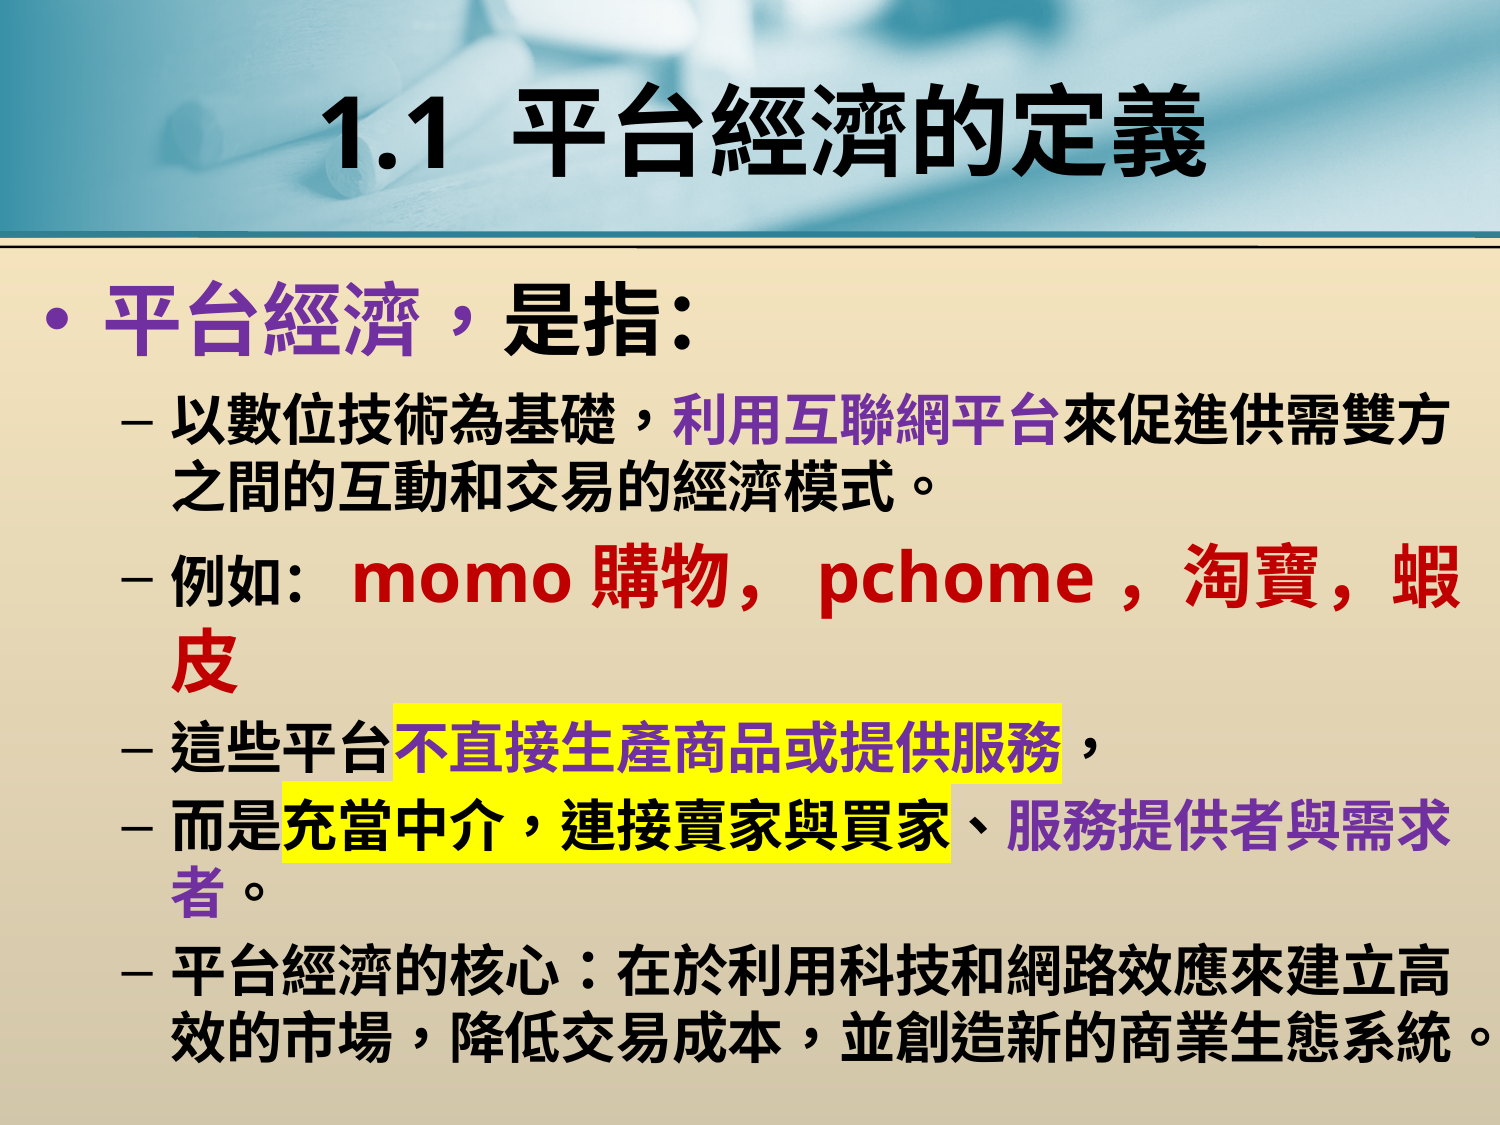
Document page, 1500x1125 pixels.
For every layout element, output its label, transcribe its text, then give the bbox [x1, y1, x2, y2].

title 1.1 平台經濟的定義 [45, 24, 1481, 233]
list 平台經濟，是指： 以數位技術為基礎，利用互聯網平台來促進供需雙方之間的互動和交易的經濟模式。 例如：momo購物，pchome，淘寶，蝦皮 這些平台不直接生產商品或提供服務， 而是充當中介，連接賣家與買家、服務提供者與需求者。 平台經濟的核心：在於利用科技和網路效應來建立高效的市場，降低交易成本，並創造新的商業生態系統。 [29, 262, 1481, 1103]
